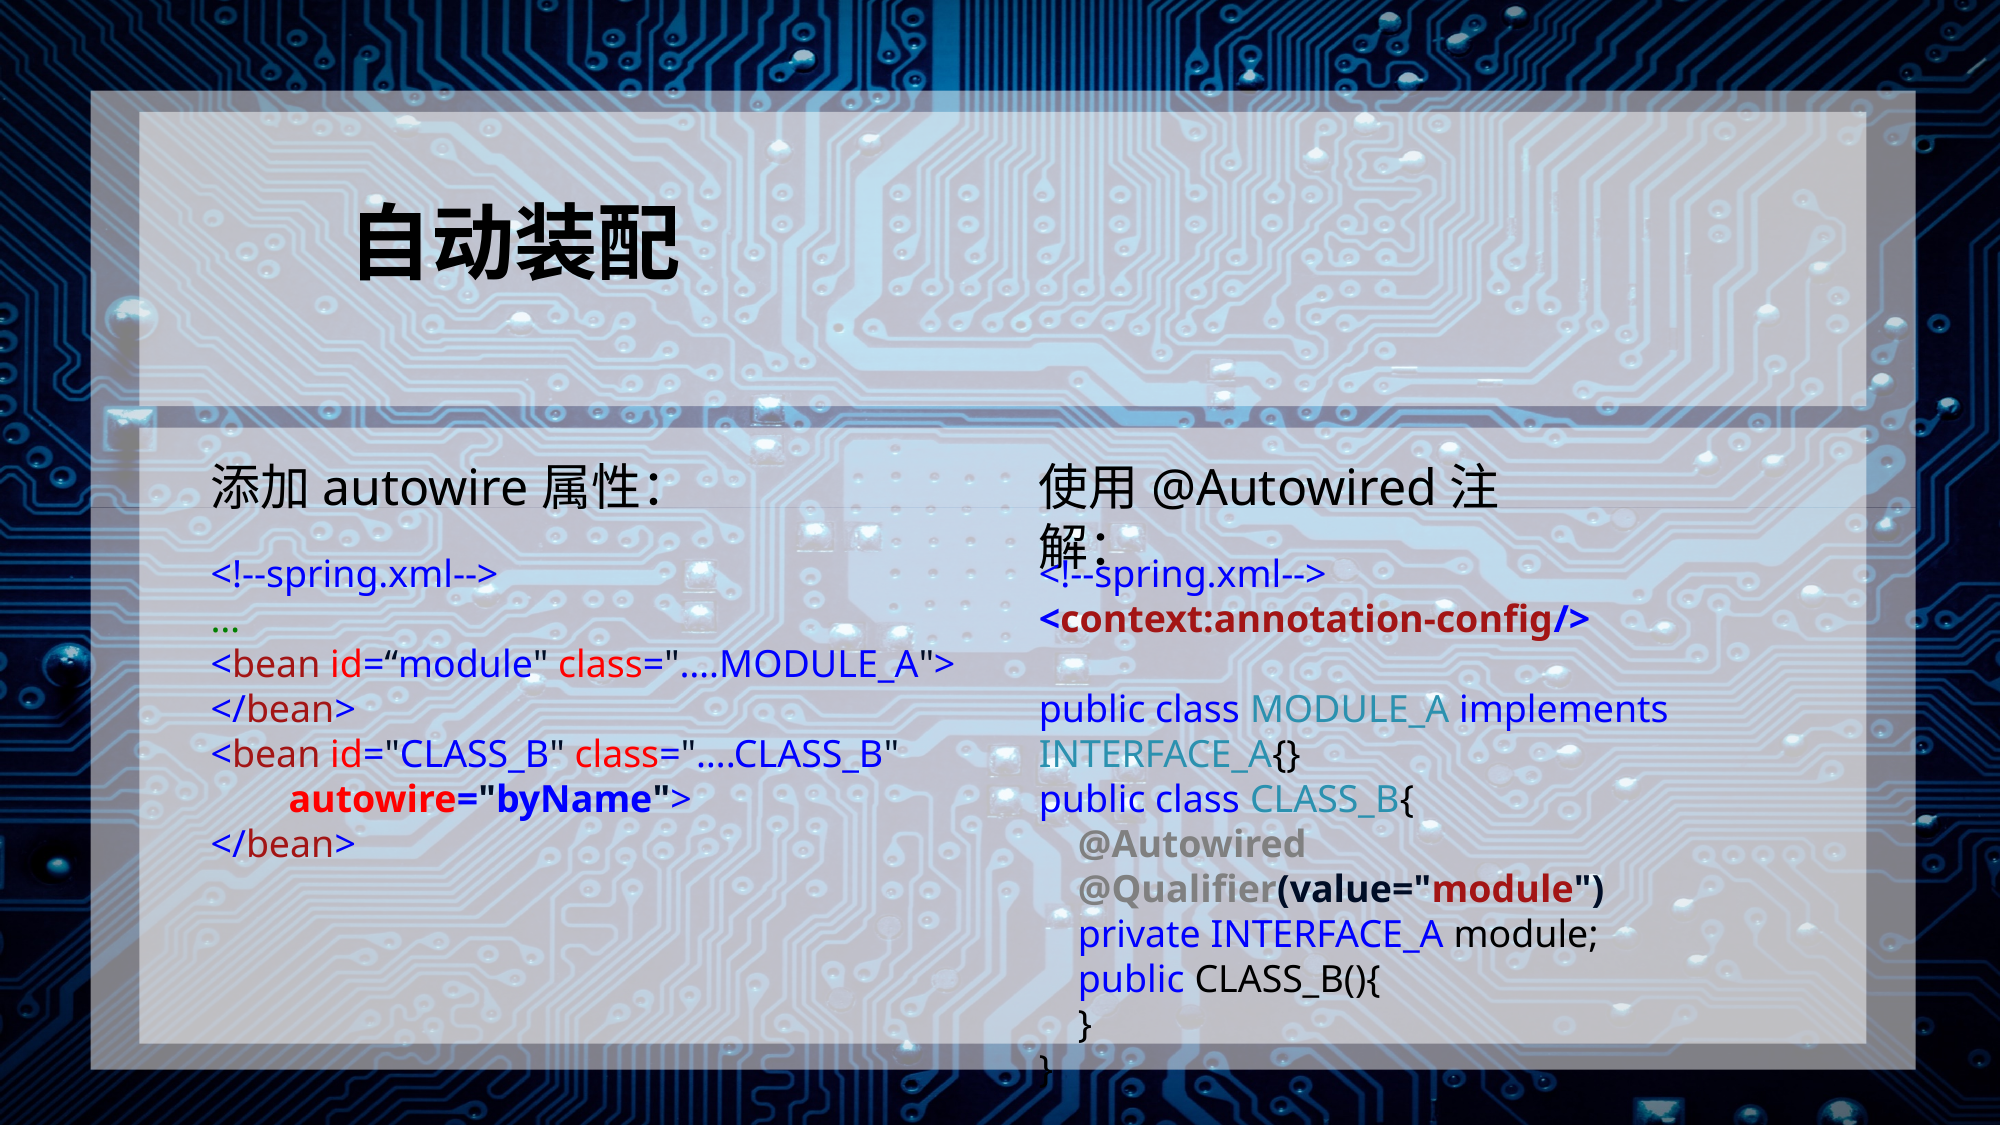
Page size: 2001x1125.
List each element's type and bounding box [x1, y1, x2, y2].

picture [0, 0, 2000, 1125]
text_box [90, 90, 1923, 1070]
